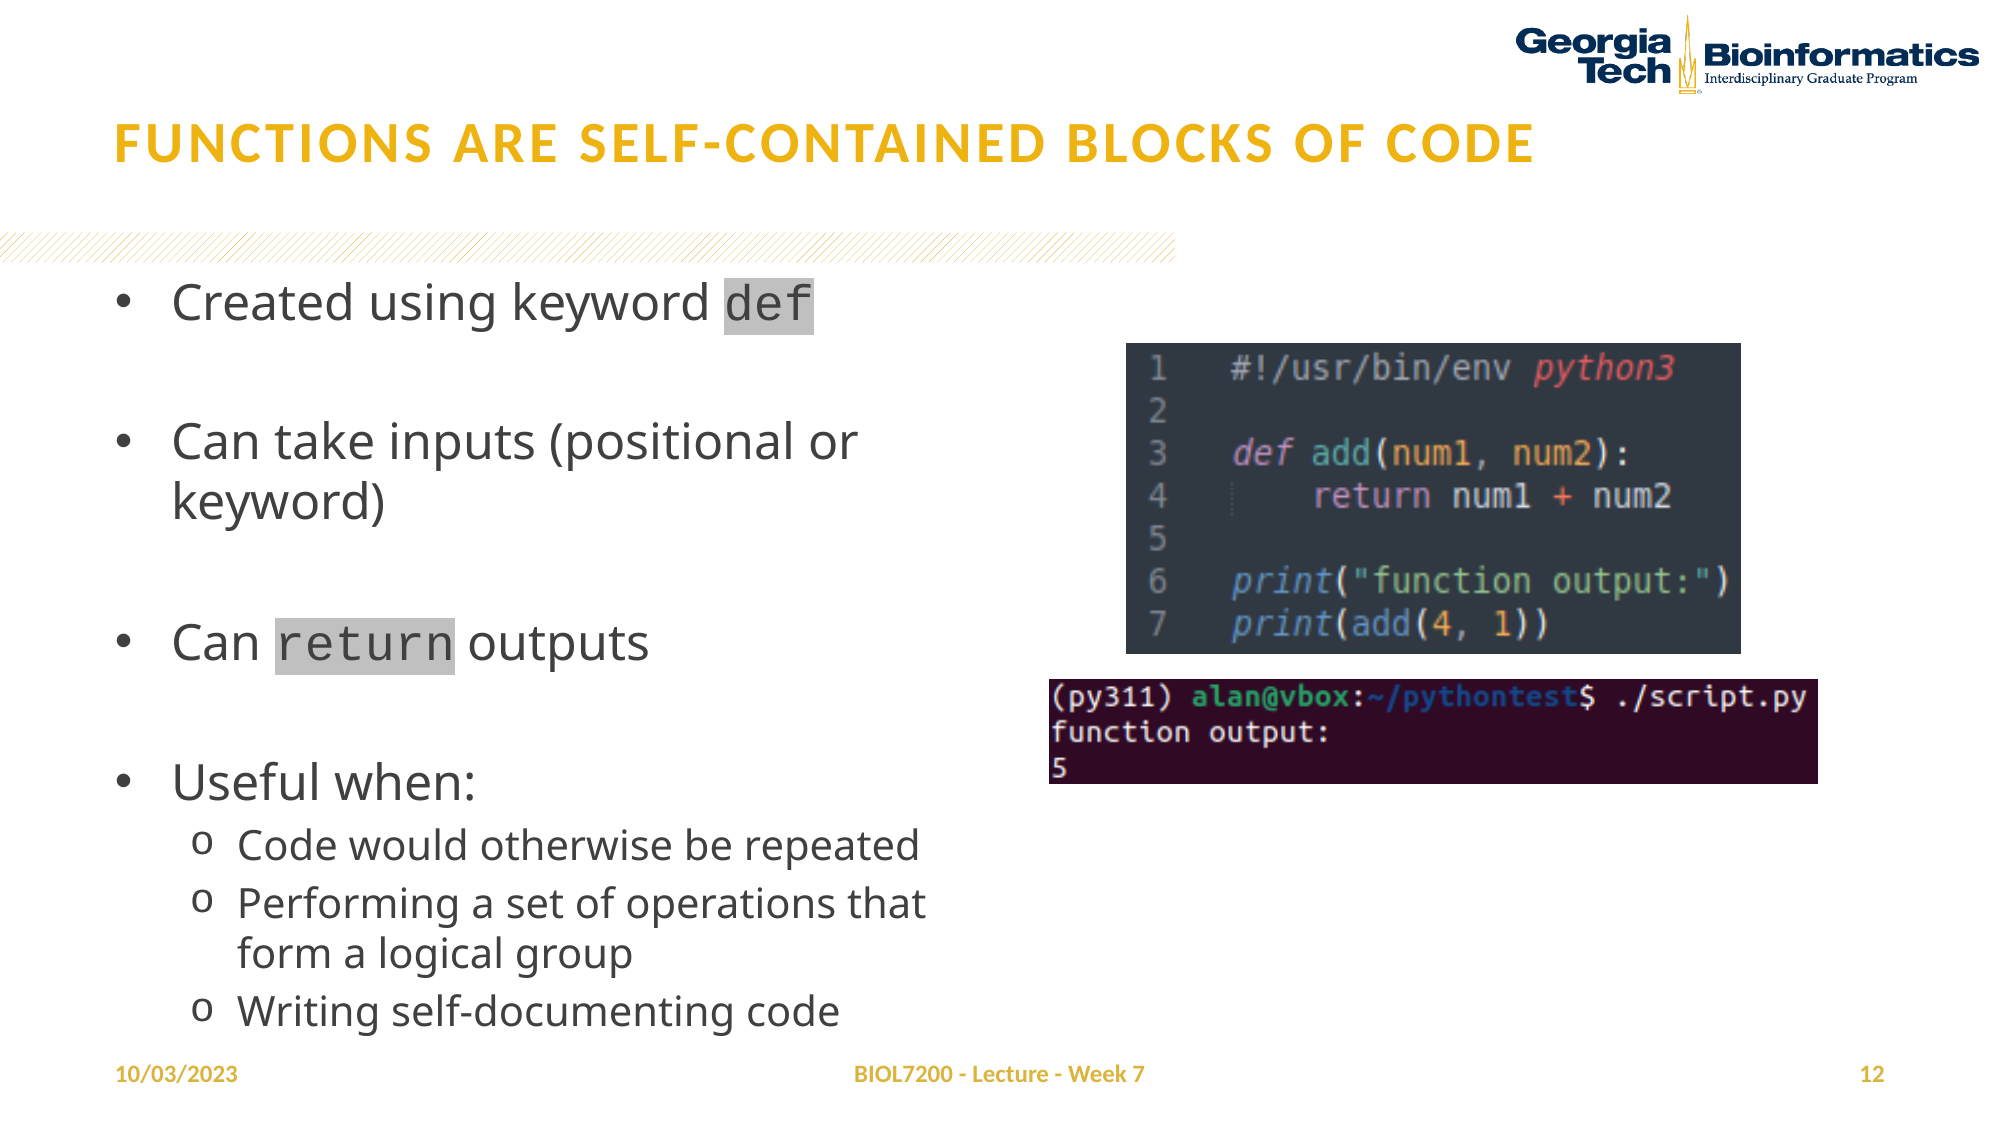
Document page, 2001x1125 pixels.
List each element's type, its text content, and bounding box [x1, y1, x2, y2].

footer BIOL7200 - Lecture - Week 7 [683, 1042, 1317, 1103]
picture [1049, 679, 1818, 784]
picture [1516, 15, 1979, 94]
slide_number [99, 1042, 567, 1103]
slide_number 12 [1433, 1042, 1900, 1103]
list Created using keyword def Can take inputs (positional or keyword) Can return outputs Useful when: Code would otherwise be repeated Performing a set of operations that form a logical group Writing self-documenting code [99, 262, 984, 1005]
title Functions are self-contained blocks of code [99, 45, 1900, 233]
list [1125, 342, 1741, 655]
